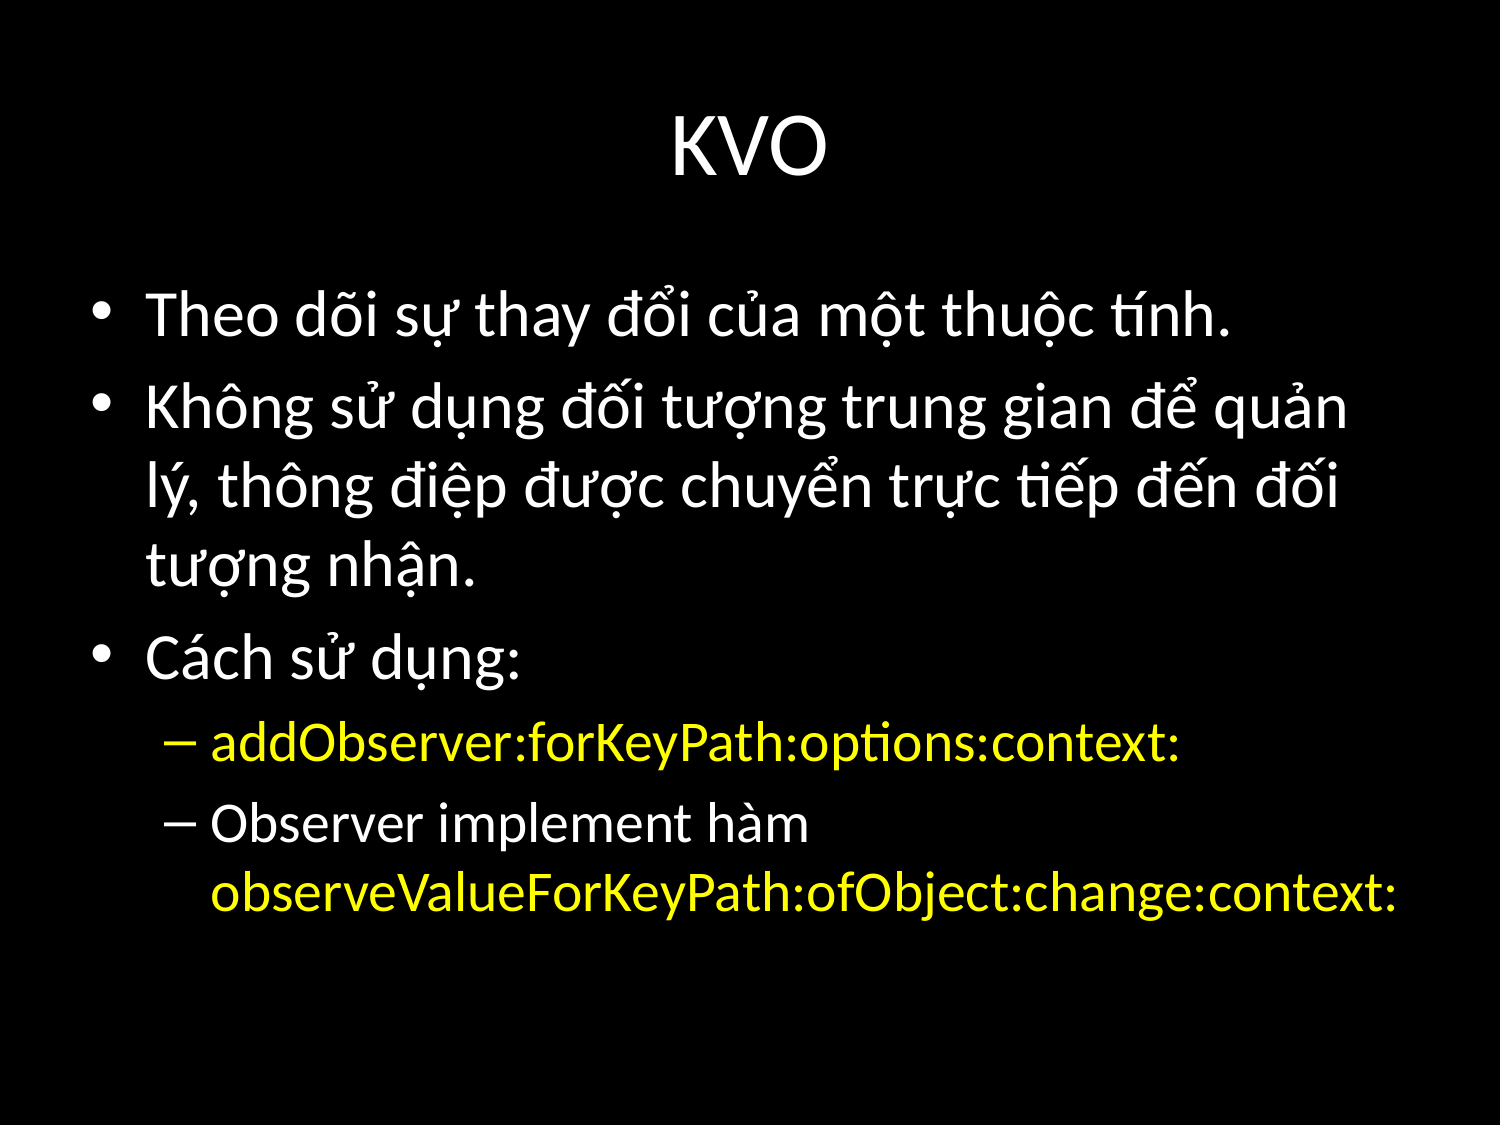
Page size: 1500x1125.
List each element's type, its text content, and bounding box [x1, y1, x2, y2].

title KVO [75, 45, 1425, 233]
list Theo dõi sự thay đổi của một thuộc tính. Không sử dụng đối tượng trung gian để quản lý, thông điệp được chuyển trực tiếp đến đối tượng nhận. Cách sử dụng: addObserver:forKeyPath:options:context: Observer implement hàm observeValueForKeyPath:ofObject:change:context: [75, 262, 1425, 1005]
